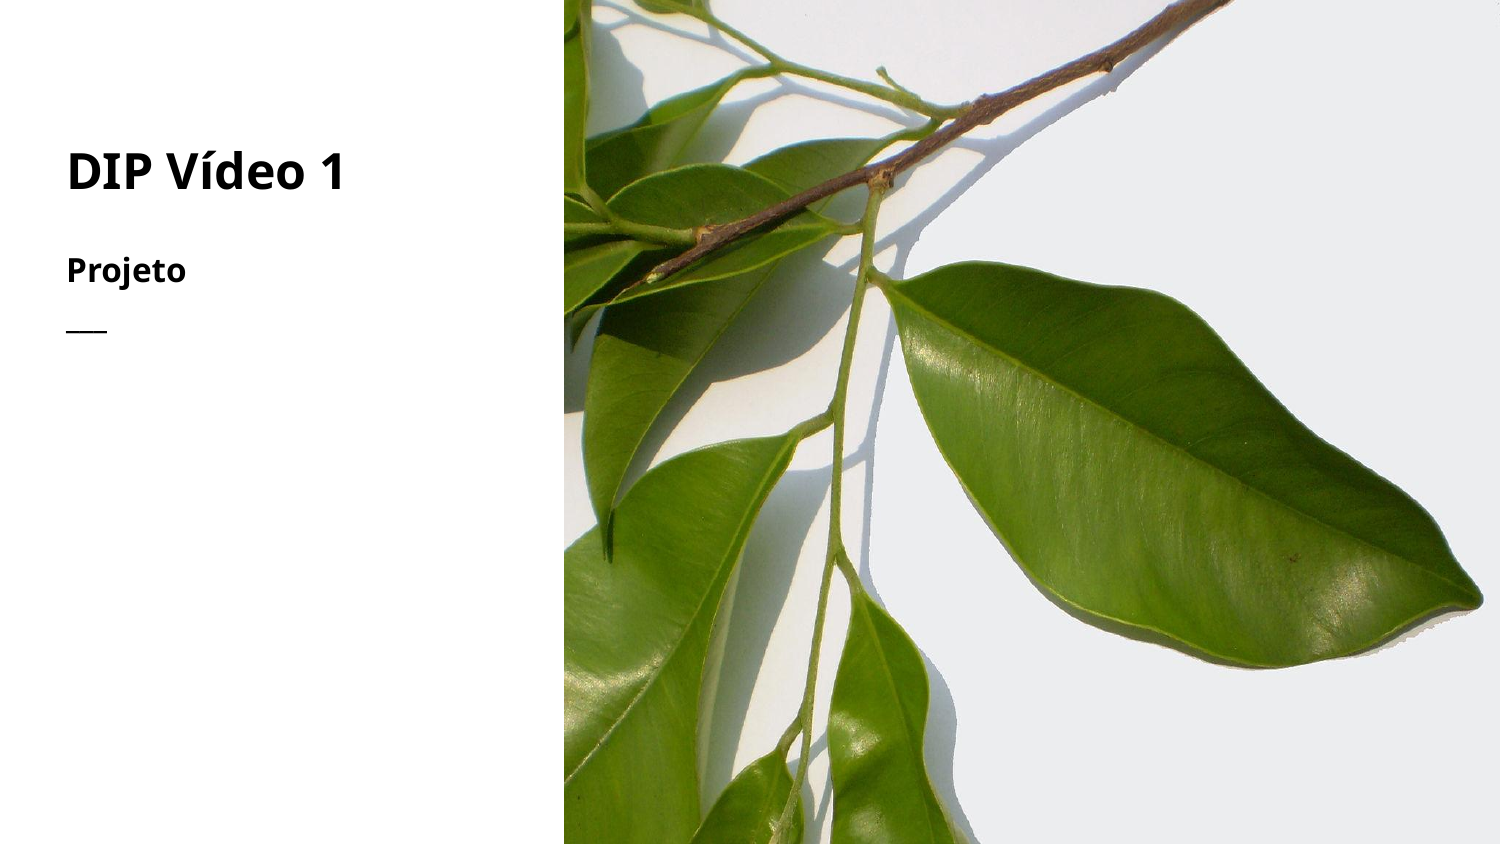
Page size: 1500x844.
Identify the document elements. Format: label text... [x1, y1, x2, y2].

title DIP Vídeo 1 [51, 91, 512, 216]
list Projeto ___ [51, 227, 512, 750]
picture [564, 0, 1500, 844]
